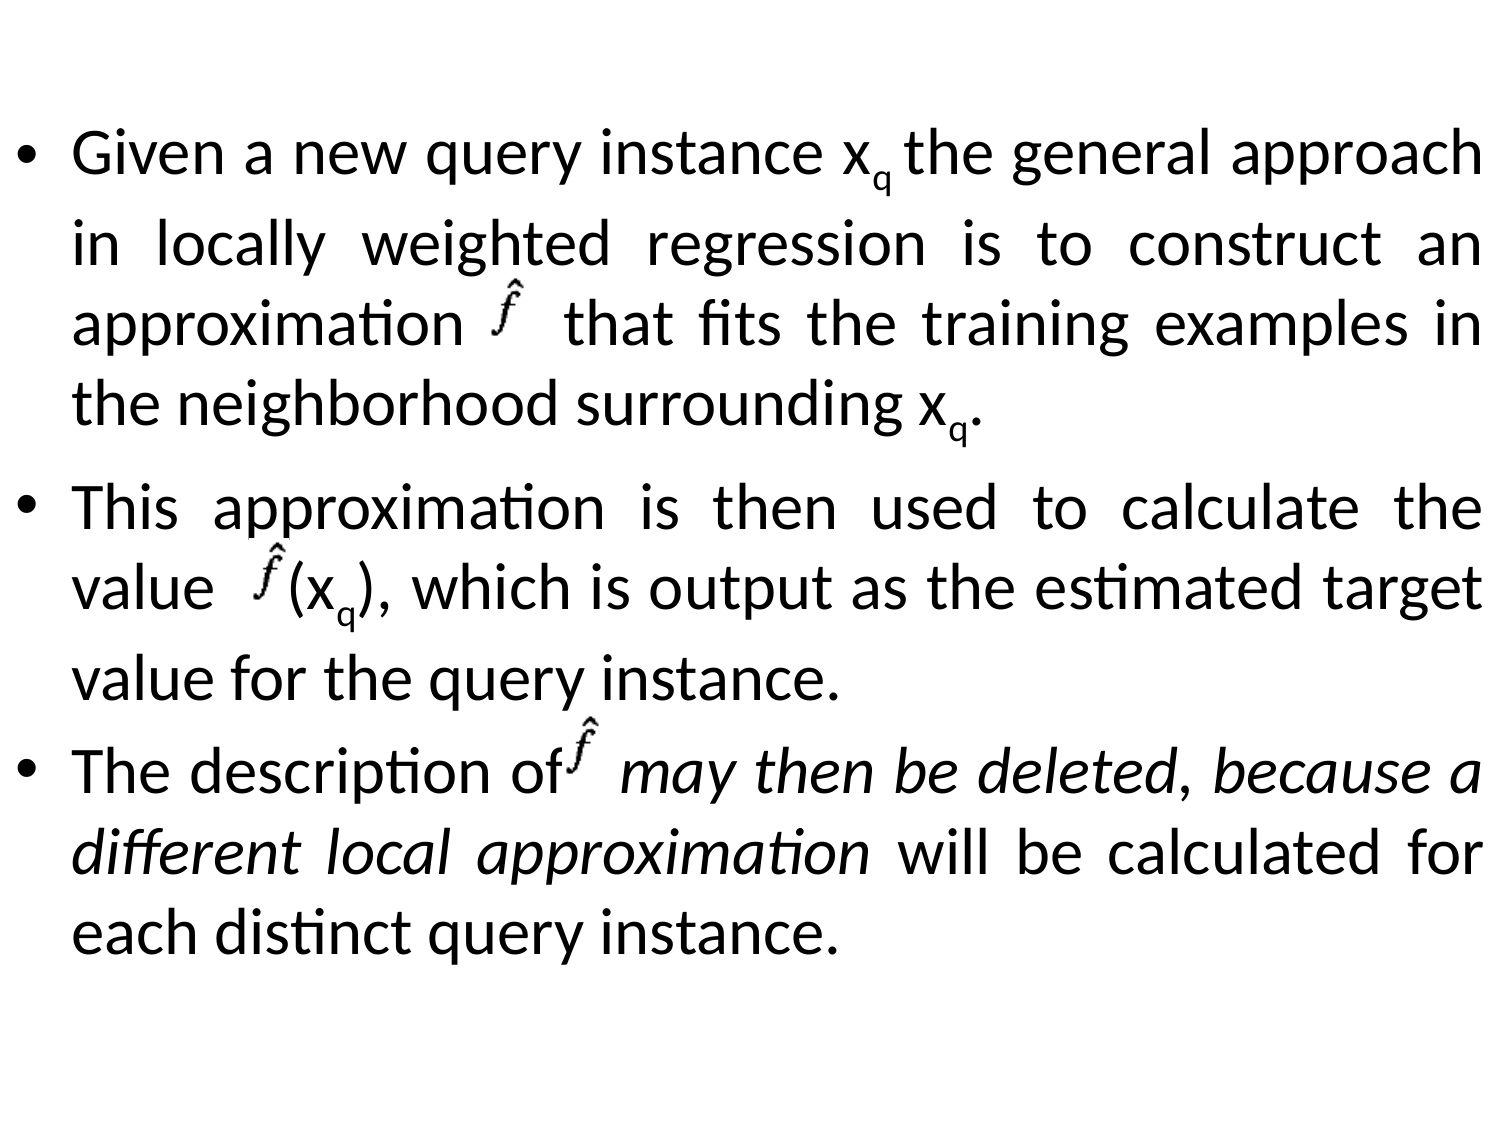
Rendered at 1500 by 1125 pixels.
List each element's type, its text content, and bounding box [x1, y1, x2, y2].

picture [562, 712, 602, 785]
picture [249, 538, 290, 612]
list Given a new query instance xq the general approach in locally weighted regression is to construct an approximation that fits the training examples in the neighborhood surrounding xq. This approximation is then used to calculate the value (xq), which is output as the estimated target value for the query instance. The description of may then be deleted, because a different local approximation will be calculated for each distinct query instance. [0, 99, 1500, 1050]
picture [487, 274, 527, 348]
